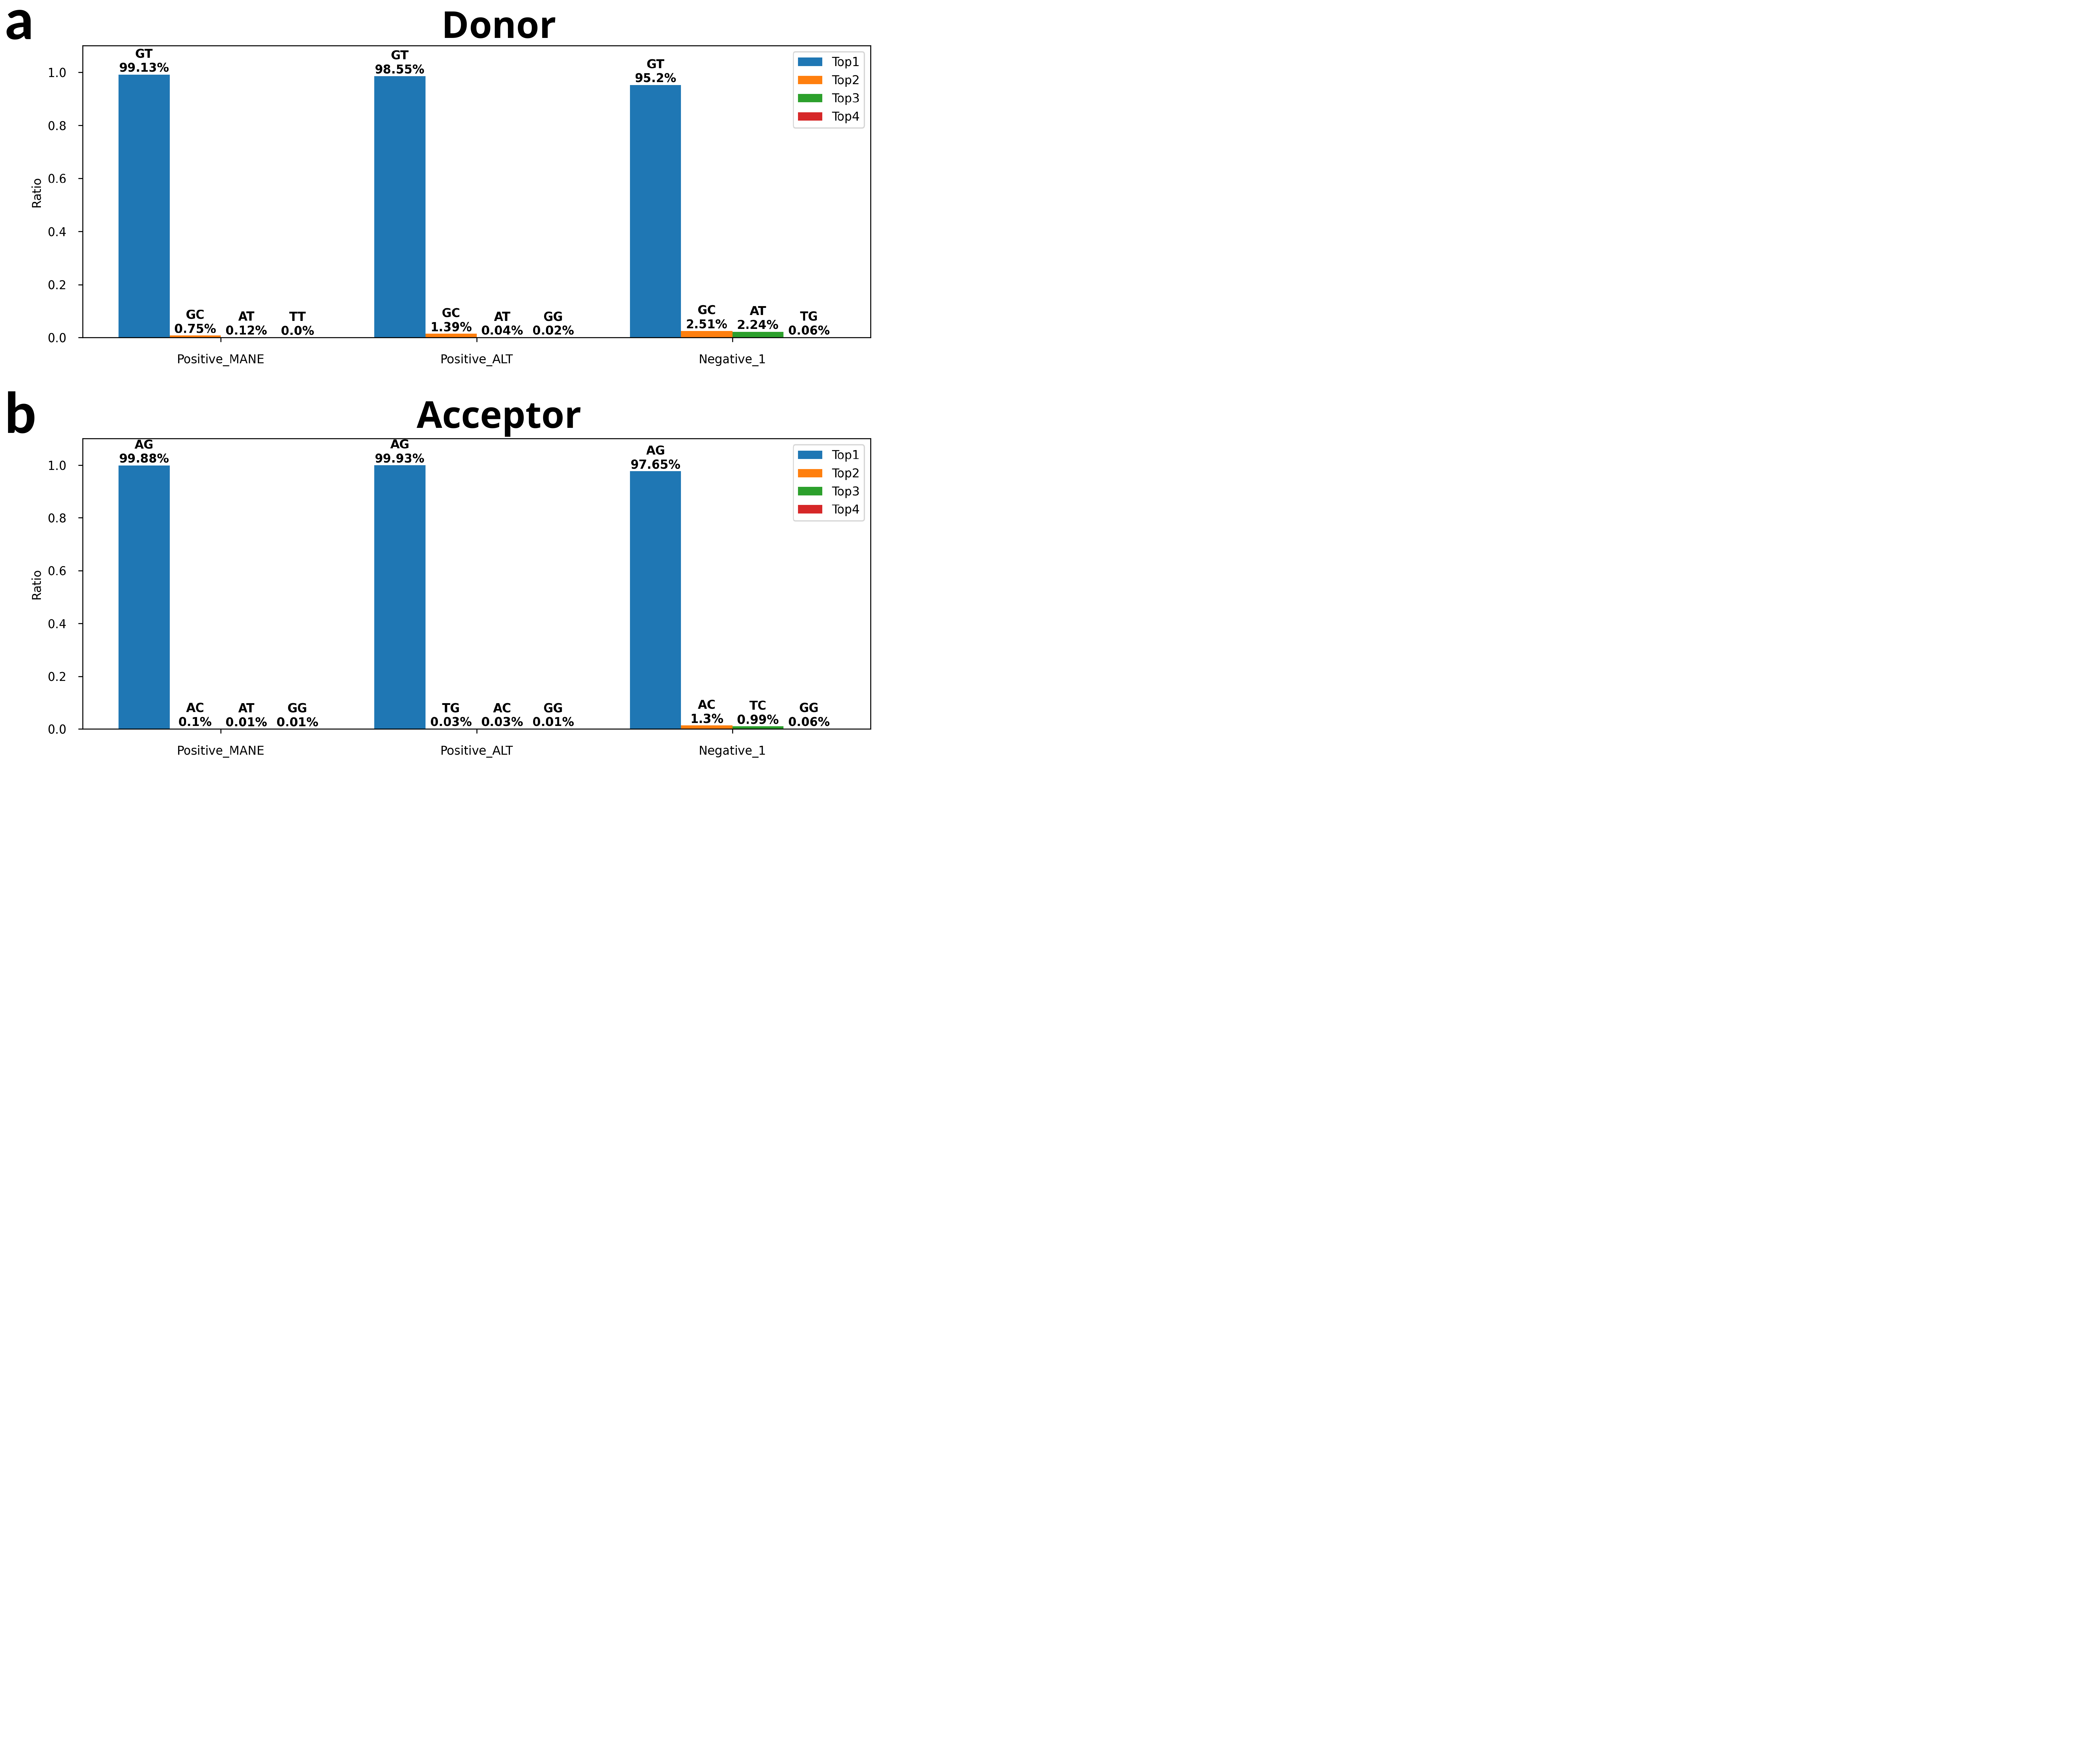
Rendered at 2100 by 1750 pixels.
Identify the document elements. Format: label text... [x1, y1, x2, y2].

text_box Donor [437, 0, 561, 33]
picture [17, 424, 883, 771]
text_box a [0, 0, 39, 54]
text_box Acceptor [412, 389, 586, 424]
text_box b [0, 371, 41, 447]
picture [17, 33, 883, 379]
